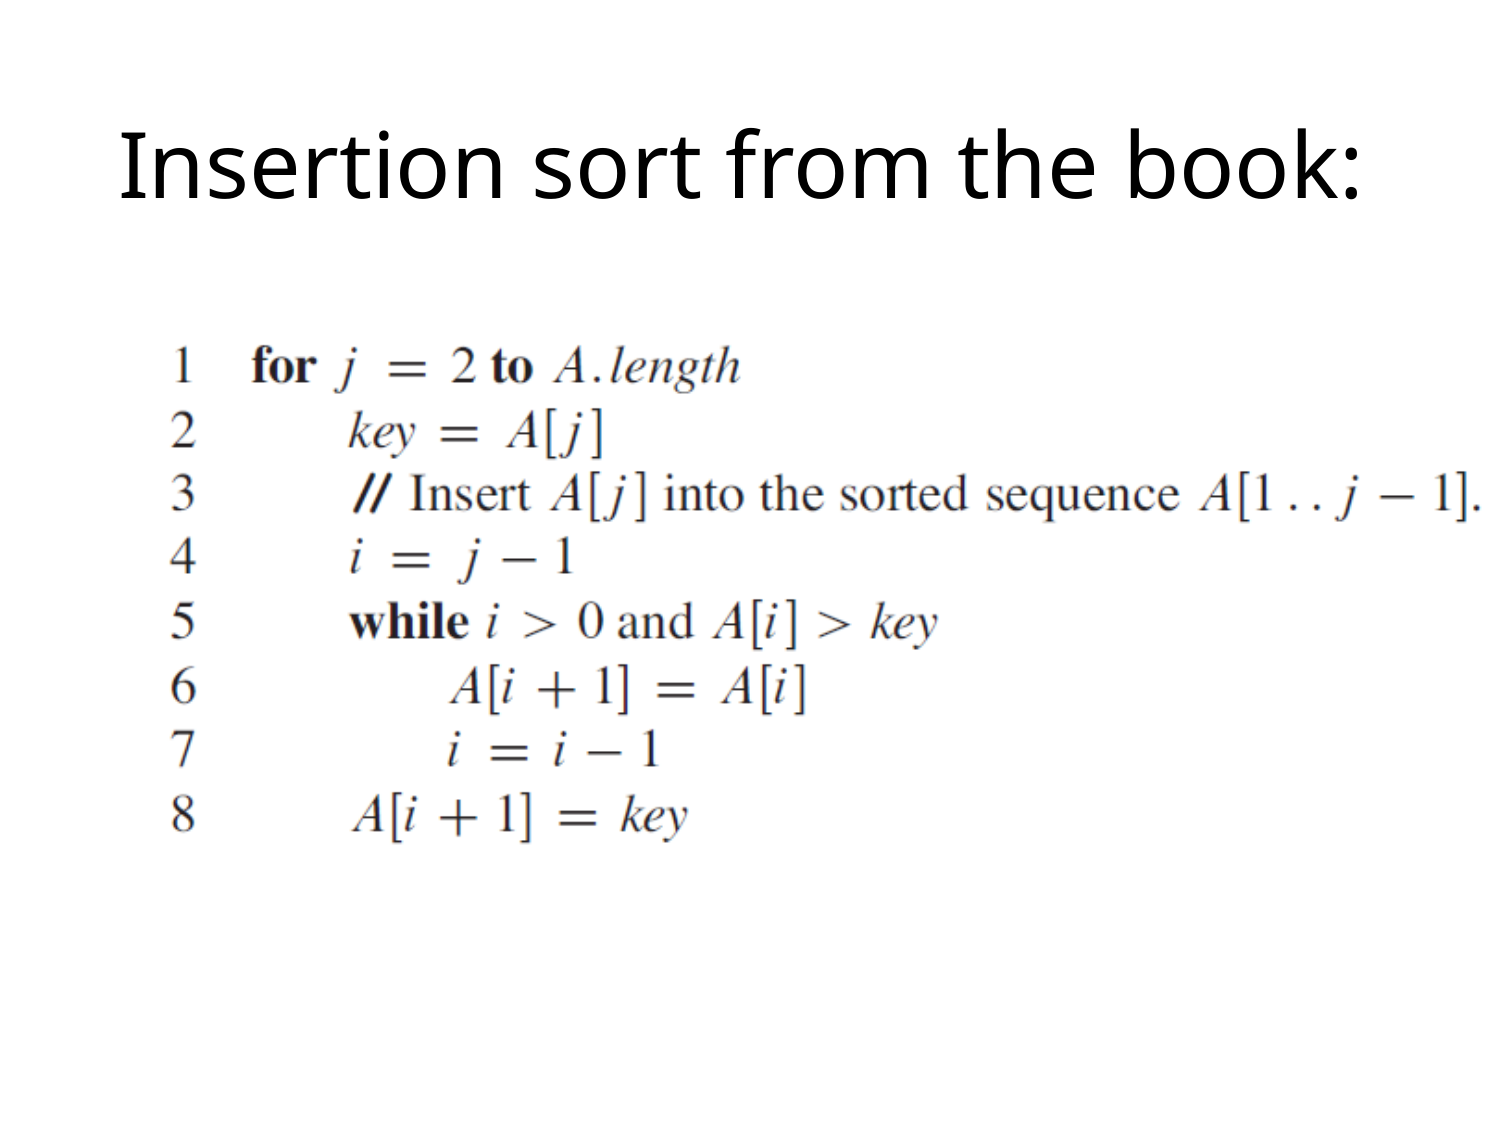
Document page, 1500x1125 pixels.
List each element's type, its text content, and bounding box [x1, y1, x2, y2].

title Insertion sort from the book: [103, 59, 1397, 278]
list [150, 316, 1500, 865]
